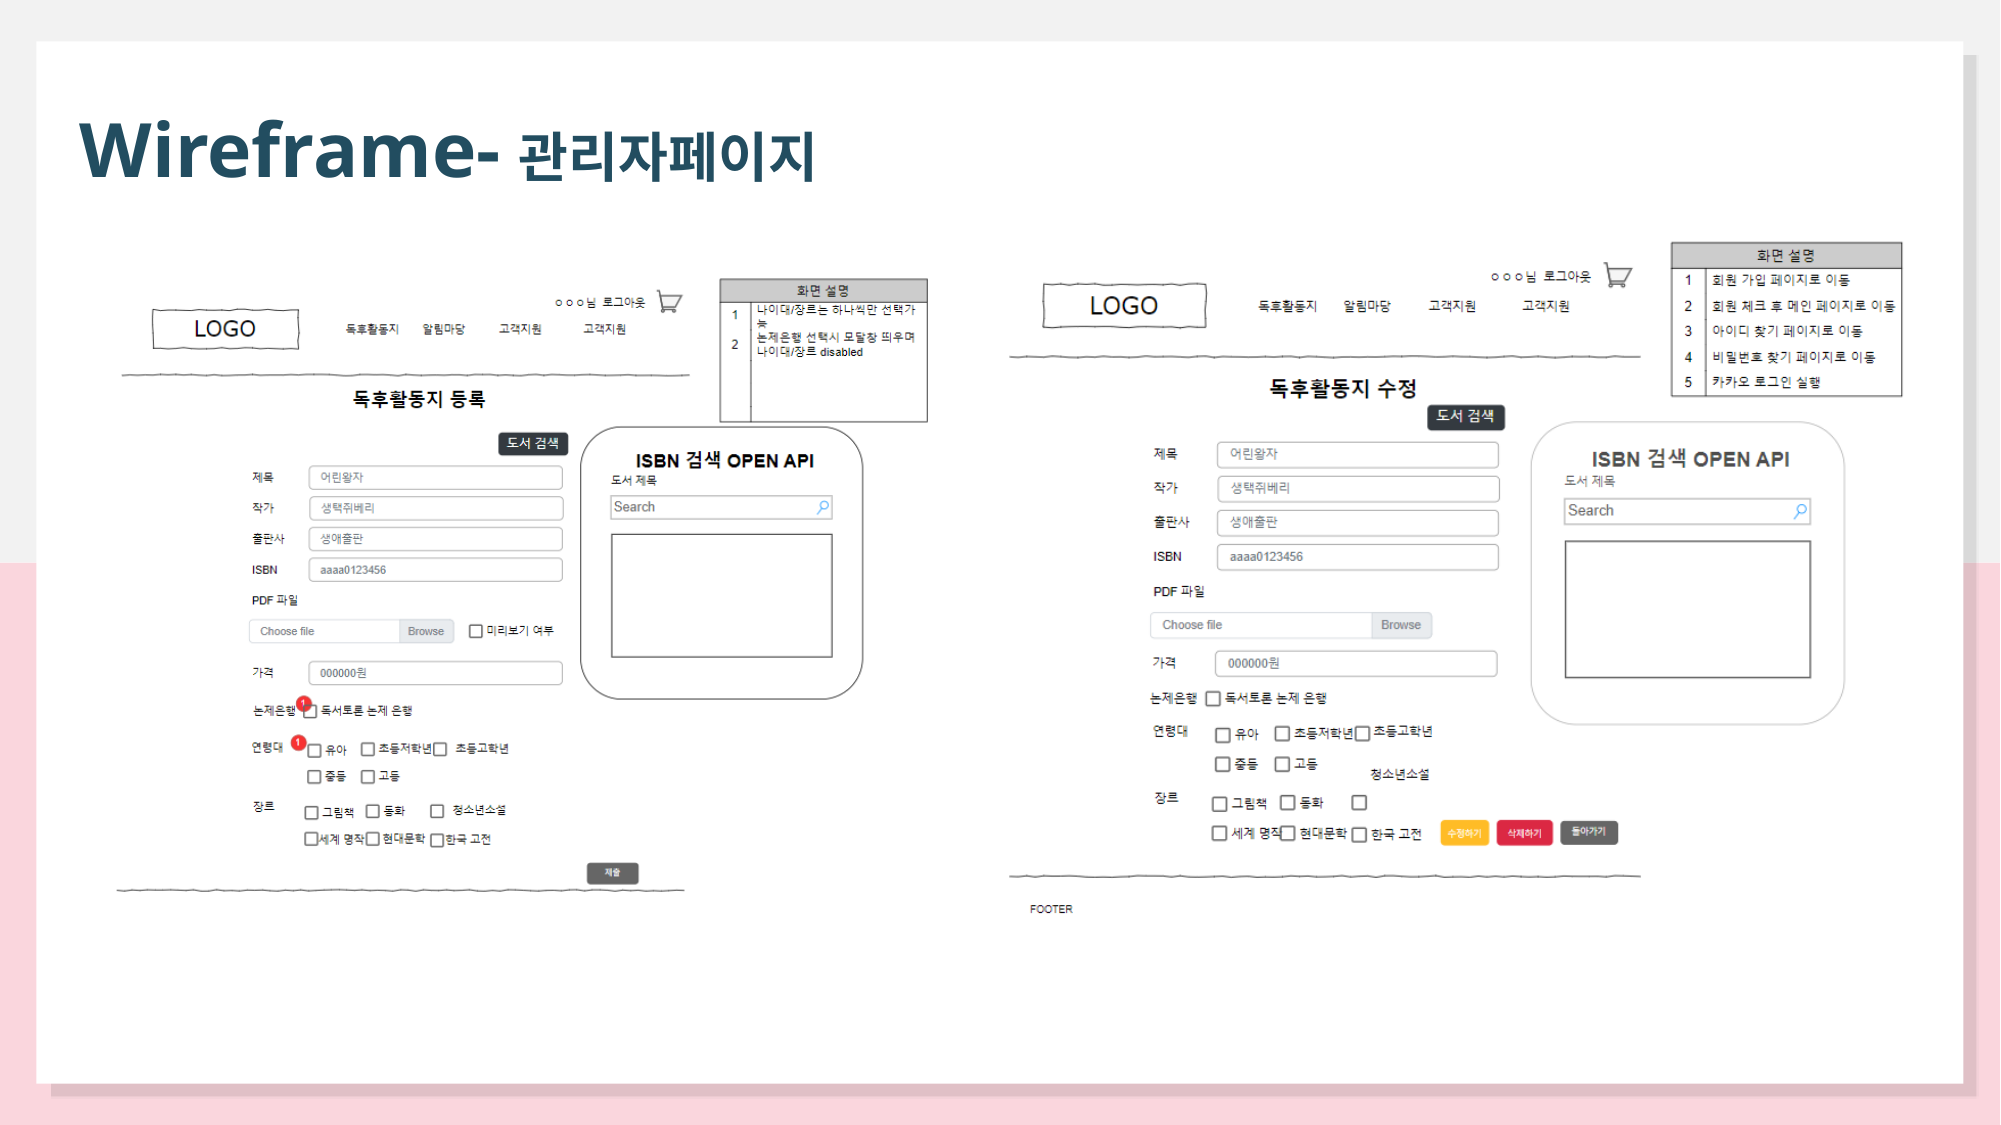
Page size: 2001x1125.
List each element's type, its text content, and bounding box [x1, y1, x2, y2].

picture [999, 235, 1916, 929]
text_box 개척교회의 어려운 현실은 어제오늘 얘기는 아니다. 한국 교회 전체의 70~80%가 50명 미만의 작은 교회다. 이 가운데 오랜 기간 건실하게 생존하는 교회는 몇 되지 않는다. 이러한 상황에서 개척교회 목회자들은 지원을 원하고있다. 교회 시스템이 마련되지 않아 어려움을 겪고 있으며 홍보나 성장의 필요성을 느끼고있다. 이제 막 시작한 개척 교회들은 교회의 부흥을 위해 교회를 알리고 정보를 제공할 필요가 있다. 교회의 홈페이지가 있다면 교회의 정보를 파악하고 사람들의 접근성을 높이는데 도움이 될 것이다. [35, 40, 1964, 1085]
text_box [0, 0, 2000, 563]
text_box [0, 563, 2000, 1125]
text_box Wireframe-관리자페이지 [64, 83, 897, 224]
picture [112, 264, 937, 902]
